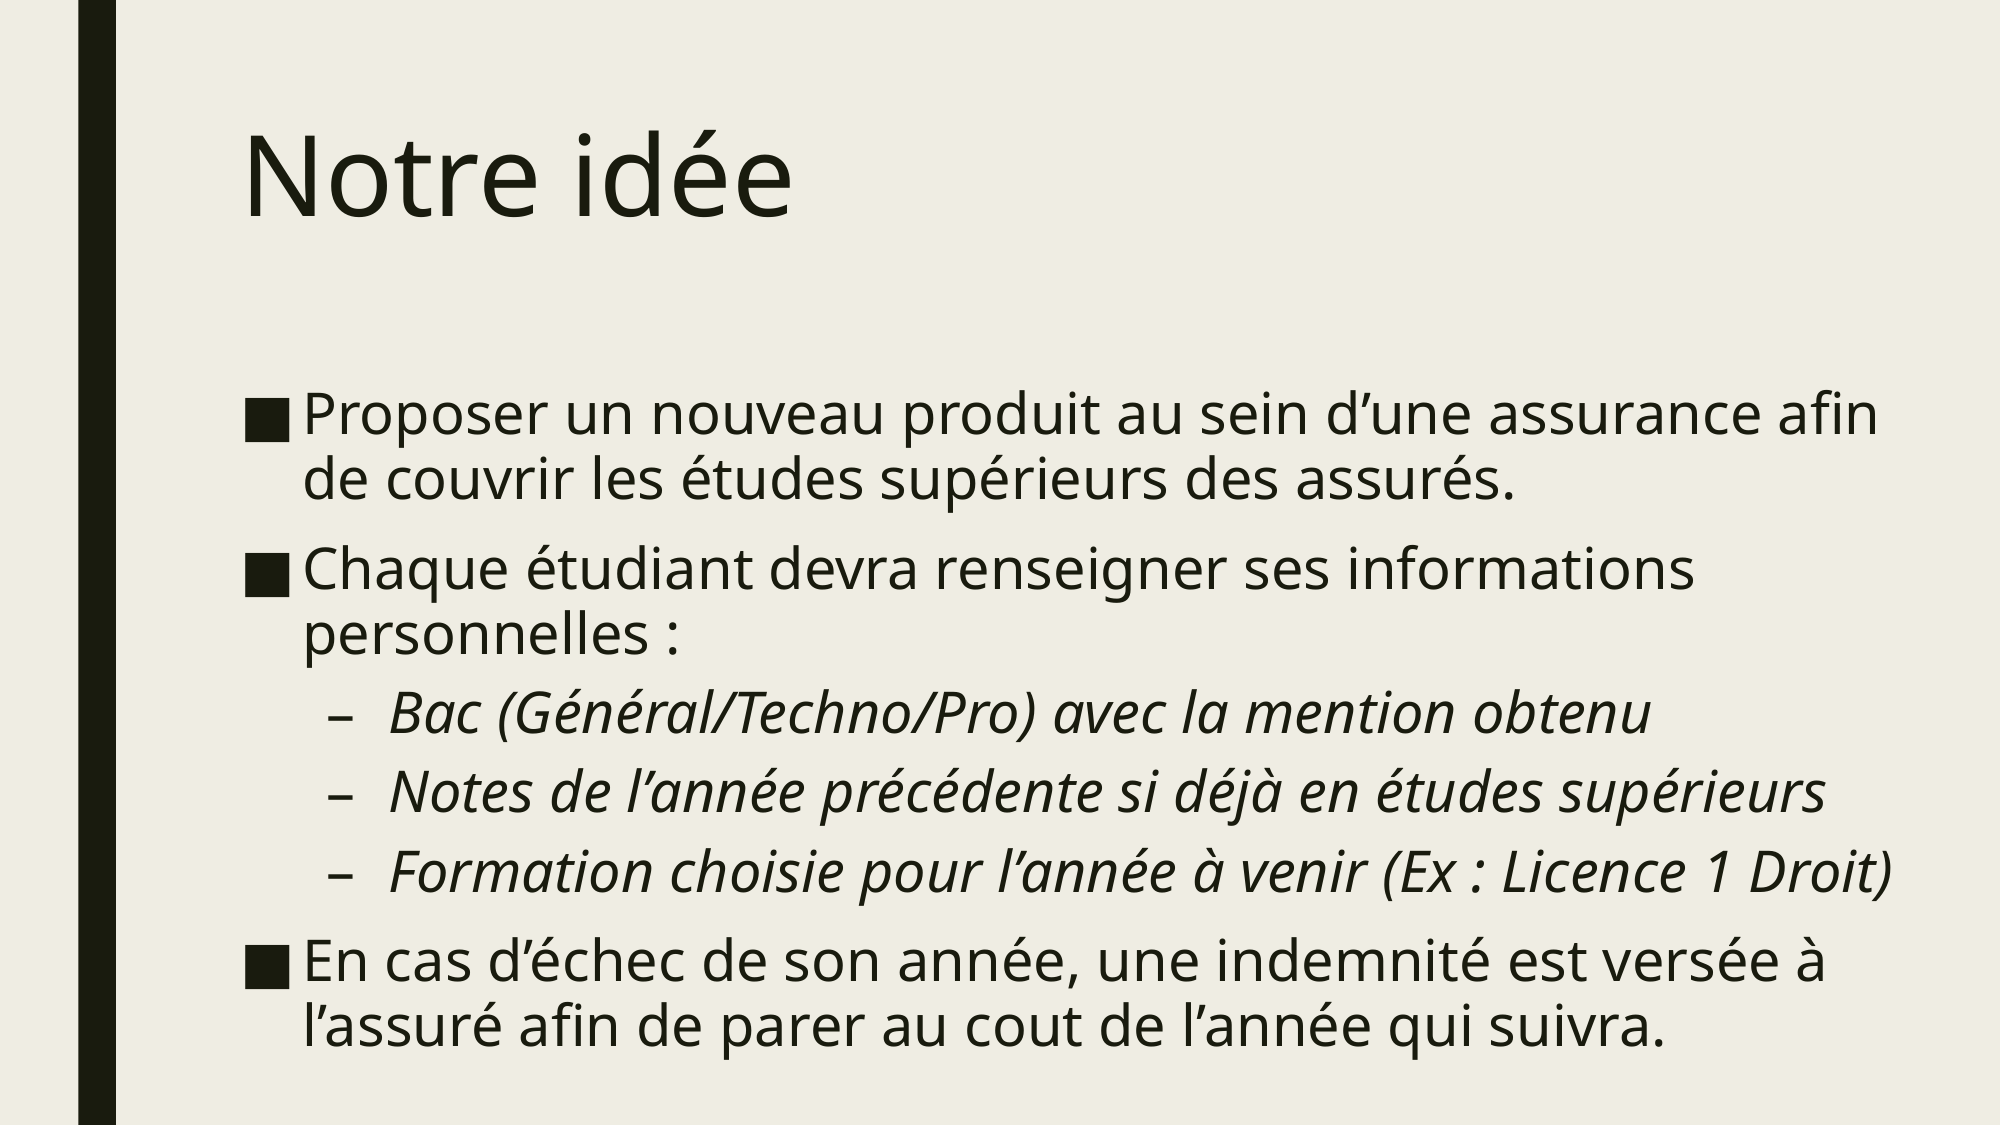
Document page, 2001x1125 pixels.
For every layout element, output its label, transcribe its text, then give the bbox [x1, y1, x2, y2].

list Proposer un nouveau produit au sein d’une assurance afin de couvrir les études supérieurs des assurés. Chaque étudiant devra renseigner ses informations personnelles : Bac (Général/Techno/Pro) avec la mention obtenu Notes de l’année précédente si déjà en études supérieurs Formation choisie pour l’année à venir (Ex : Licence 1 Droit) En cas d’échec de son année, une indemnité est versée à l’assuré afin de parer au cout de l’année qui suivra. [225, 375, 1958, 1074]
title Notre idée [225, 112, 1800, 357]
